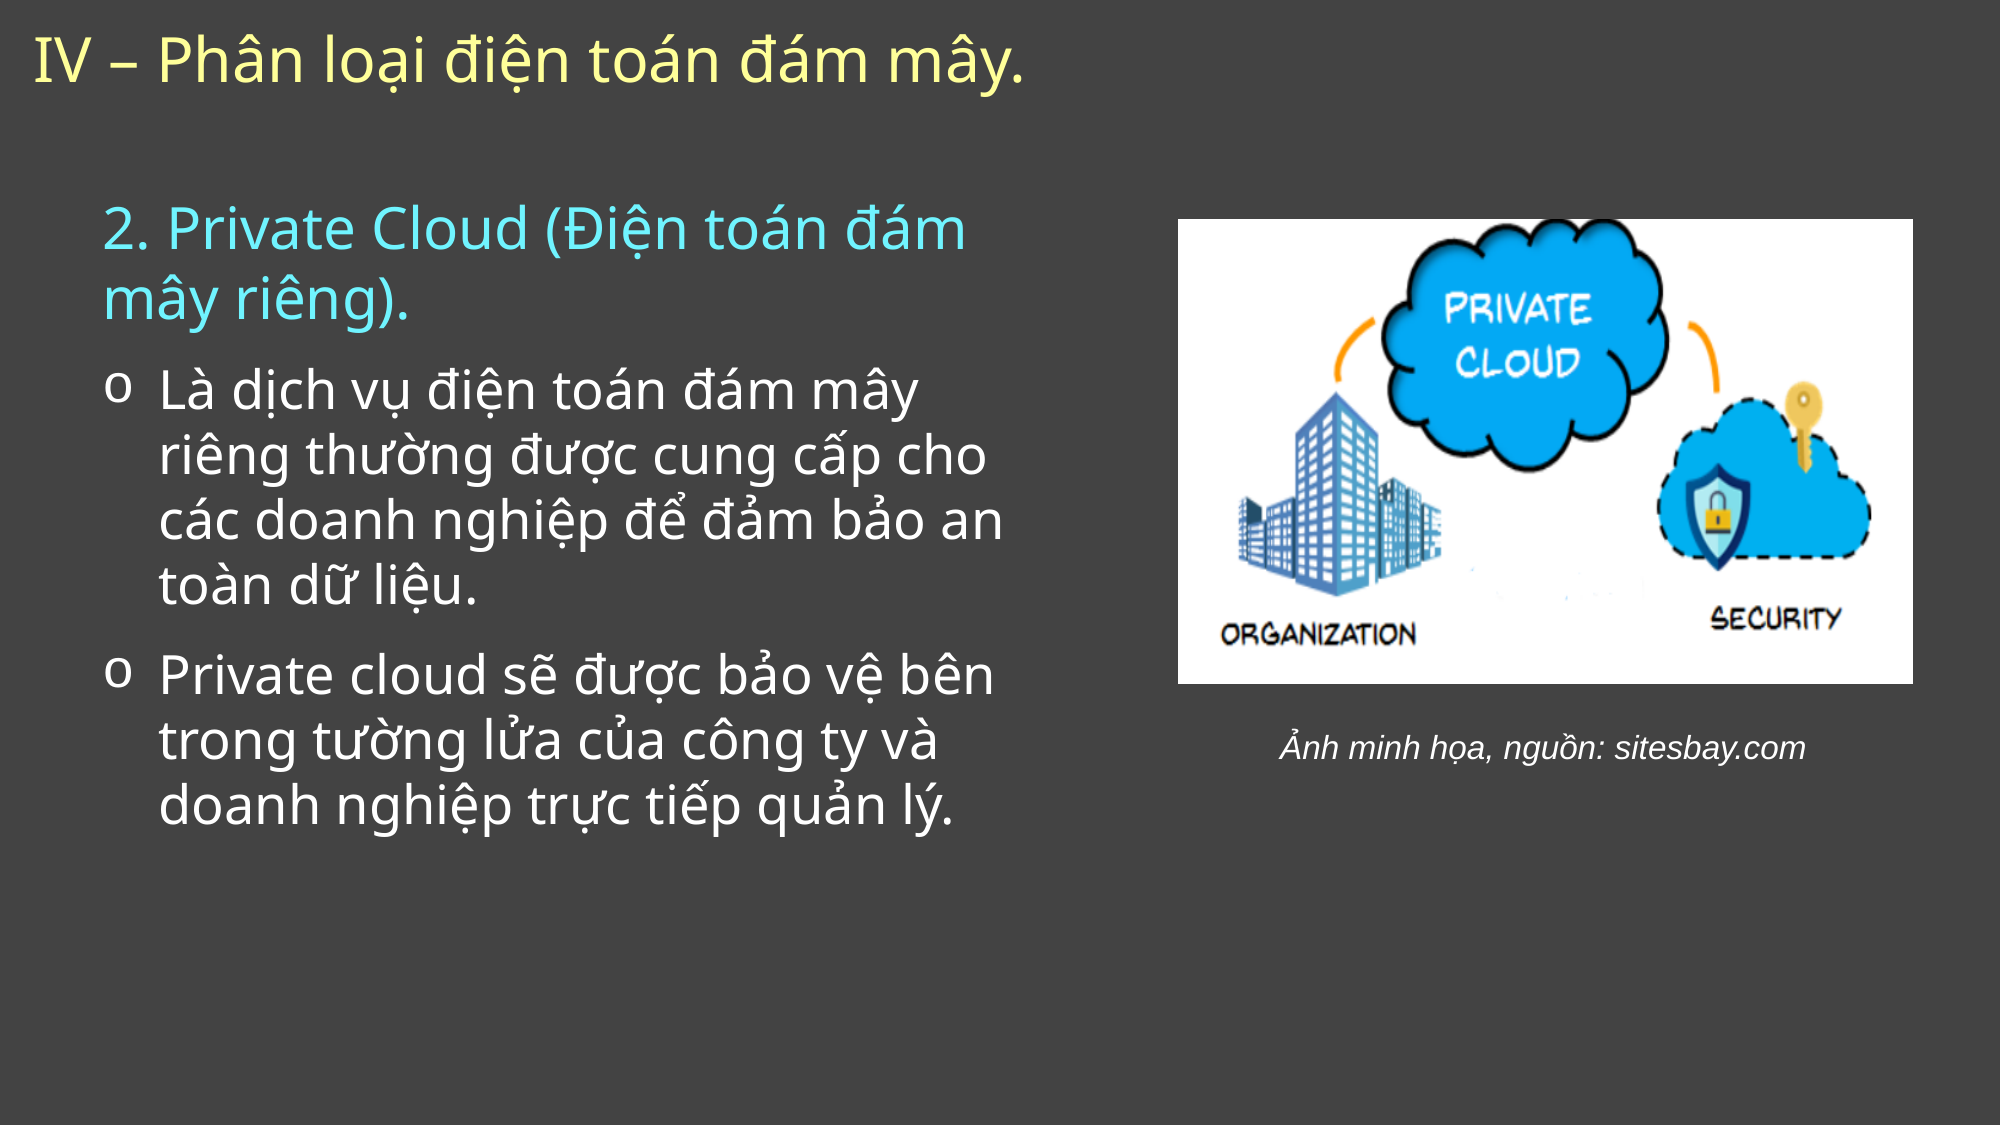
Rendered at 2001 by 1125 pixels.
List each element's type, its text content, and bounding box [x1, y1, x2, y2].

text_box Ảnh minh họa, nguồn: sitesbay.com [1265, 718, 1894, 814]
title IV – Phân loại điện toán đám mây. [13, 0, 1206, 184]
picture [1178, 218, 1913, 684]
text_box 2. Private Cloud (Điện toán đám mây riêng). Là dịch vụ điện toán đám mây riêng thường được cung cấp cho các doanh nghiệp để đảm bảo an toàn dữ liệu. Private cloud sẽ được bảo vệ bên trong tường lửa của công ty và doanh nghiệp trực tiếp quản lý. [87, 183, 1079, 843]
